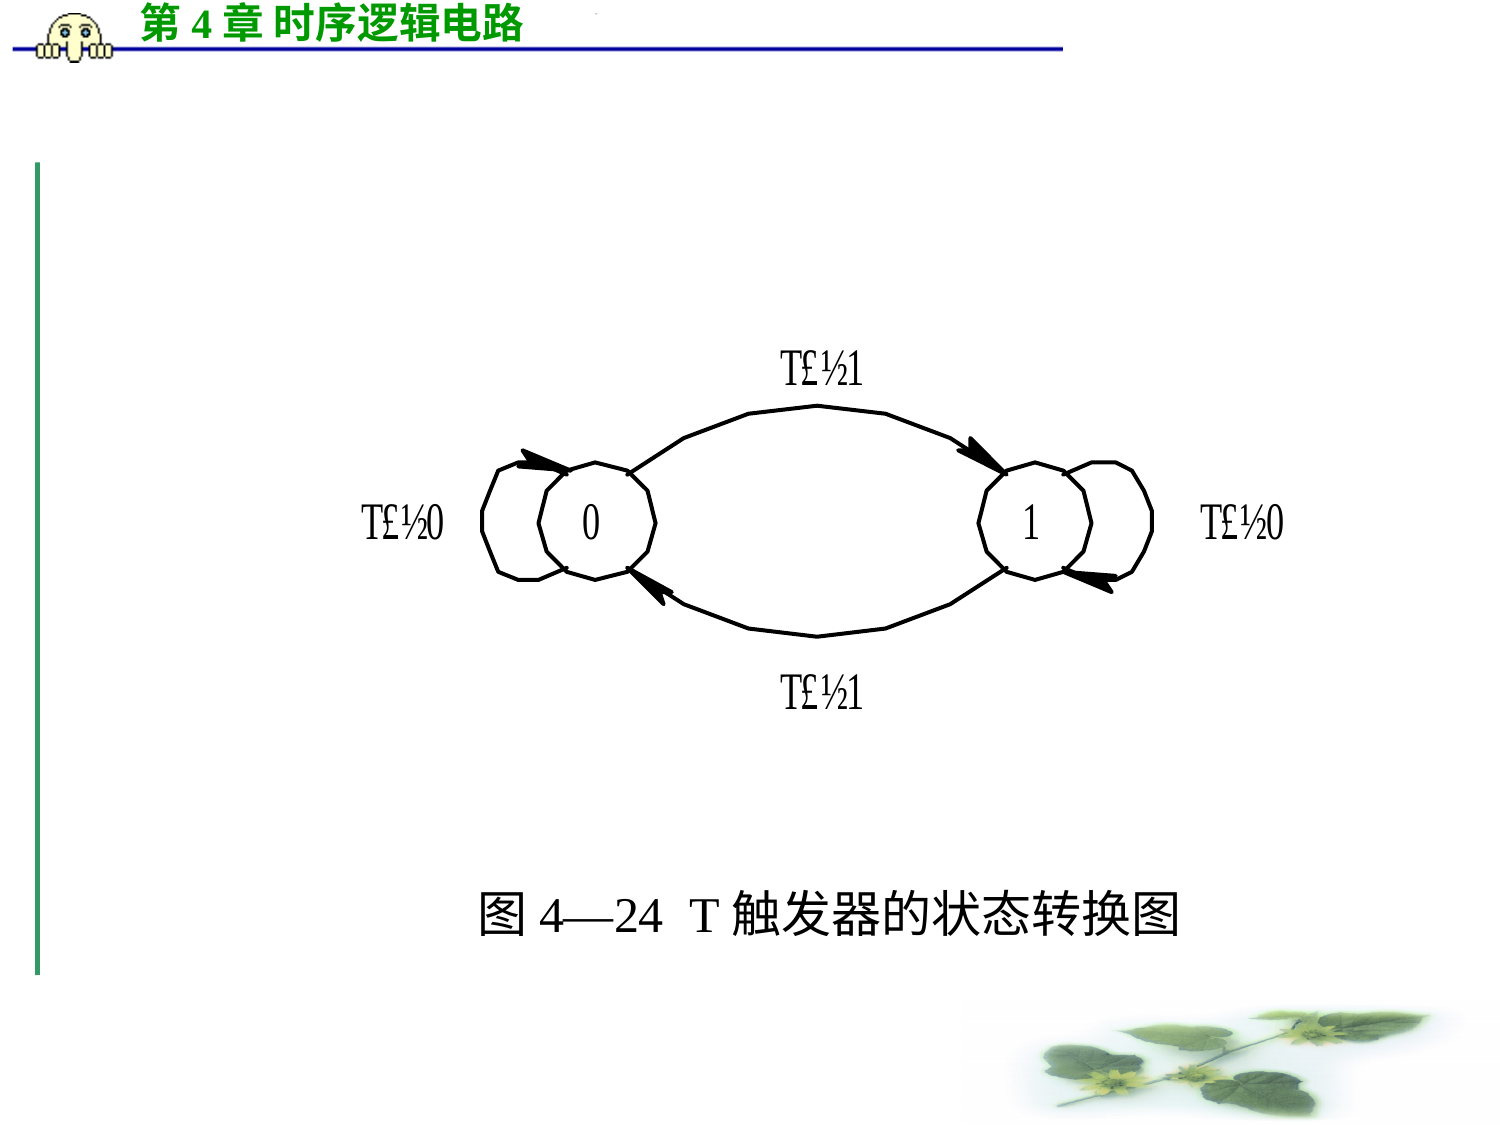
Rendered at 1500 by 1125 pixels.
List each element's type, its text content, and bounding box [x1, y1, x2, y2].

picture [962, 999, 1500, 1125]
picture [450, 13, 458, 18]
picture [496, 15, 508, 24]
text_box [312, 312, 1338, 767]
picture [463, 31, 476, 36]
picture [463, 13, 471, 18]
picture [507, 30, 515, 36]
text_box 图4―24 T触发器的状态转换图 [462, 874, 1300, 950]
picture [12, 13, 1063, 63]
picture [280, 22, 285, 30]
picture [196, 17, 203, 28]
